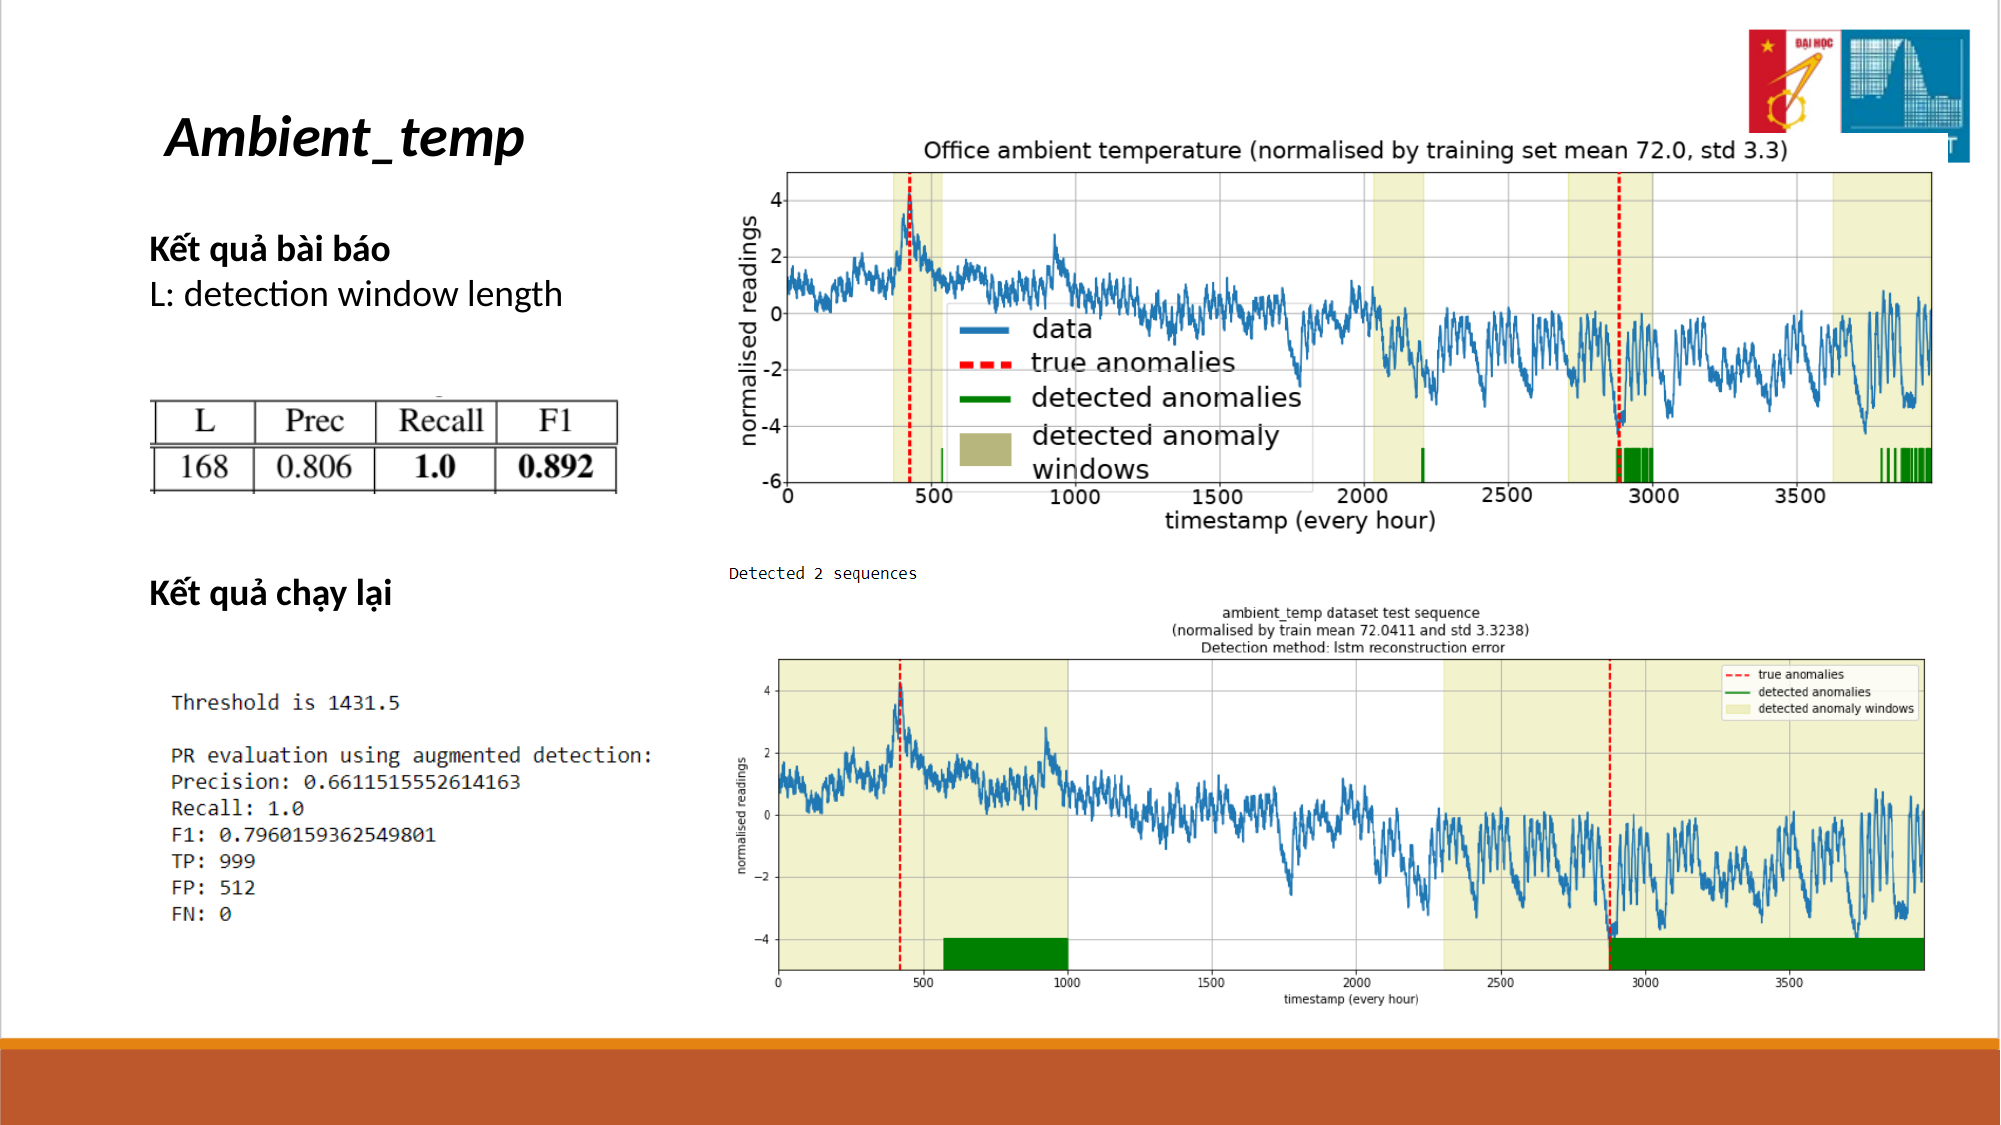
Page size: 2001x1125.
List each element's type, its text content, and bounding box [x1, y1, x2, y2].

text_box Kết quả chạy lại [134, 560, 543, 620]
text_box Ambient_temp [150, 90, 670, 175]
text_box Kết quả bài báo L: detection window length [134, 216, 632, 322]
picture [0, 0, 2001, 1125]
